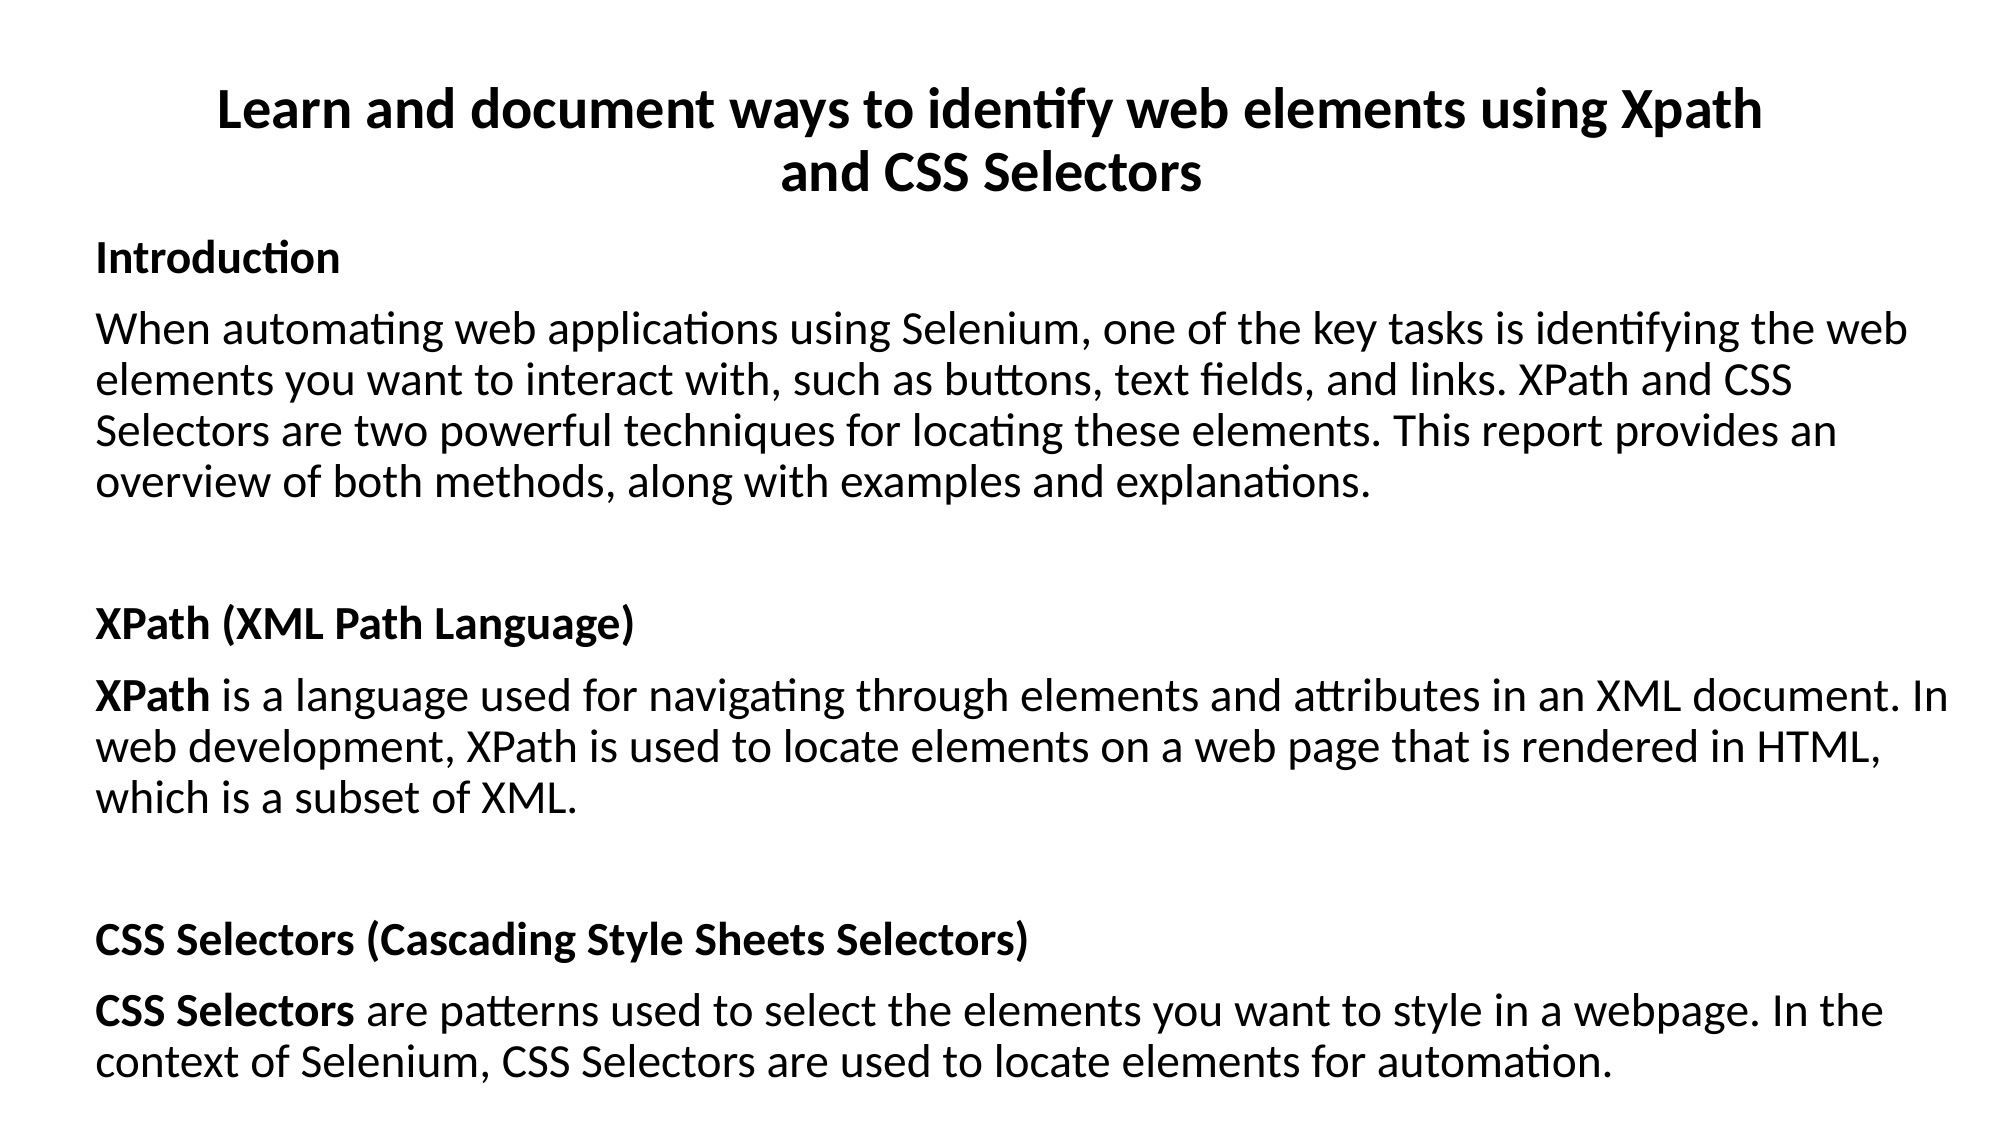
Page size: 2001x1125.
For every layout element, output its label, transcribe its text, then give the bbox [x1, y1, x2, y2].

title Learn and document ways to identify web elements using Xpath and CSS Selectors [160, 21, 1822, 212]
subtitle Introduction When automating web applications using Selenium, one of the key tasks is identifying the web elements you want to interact with, such as buttons, text fields, and links. XPath and CSS Selectors are two powerful techniques for locating these elements. This report provides an overview of both methods, along with examples and explanations. XPath (XML Path Language) XPath is a language used for navigating through elements and attributes in an XML document. In web development, XPath is used to locate elements on a web page that is rendered in HTML, which is a subset of XML. CSS Selectors (Cascading Style Sheets Selectors) CSS Selectors are patterns used to select the elements you want to style in a webpage. In the context of Selenium, CSS Selectors are used to locate elements for automation. [80, 224, 1968, 1104]
